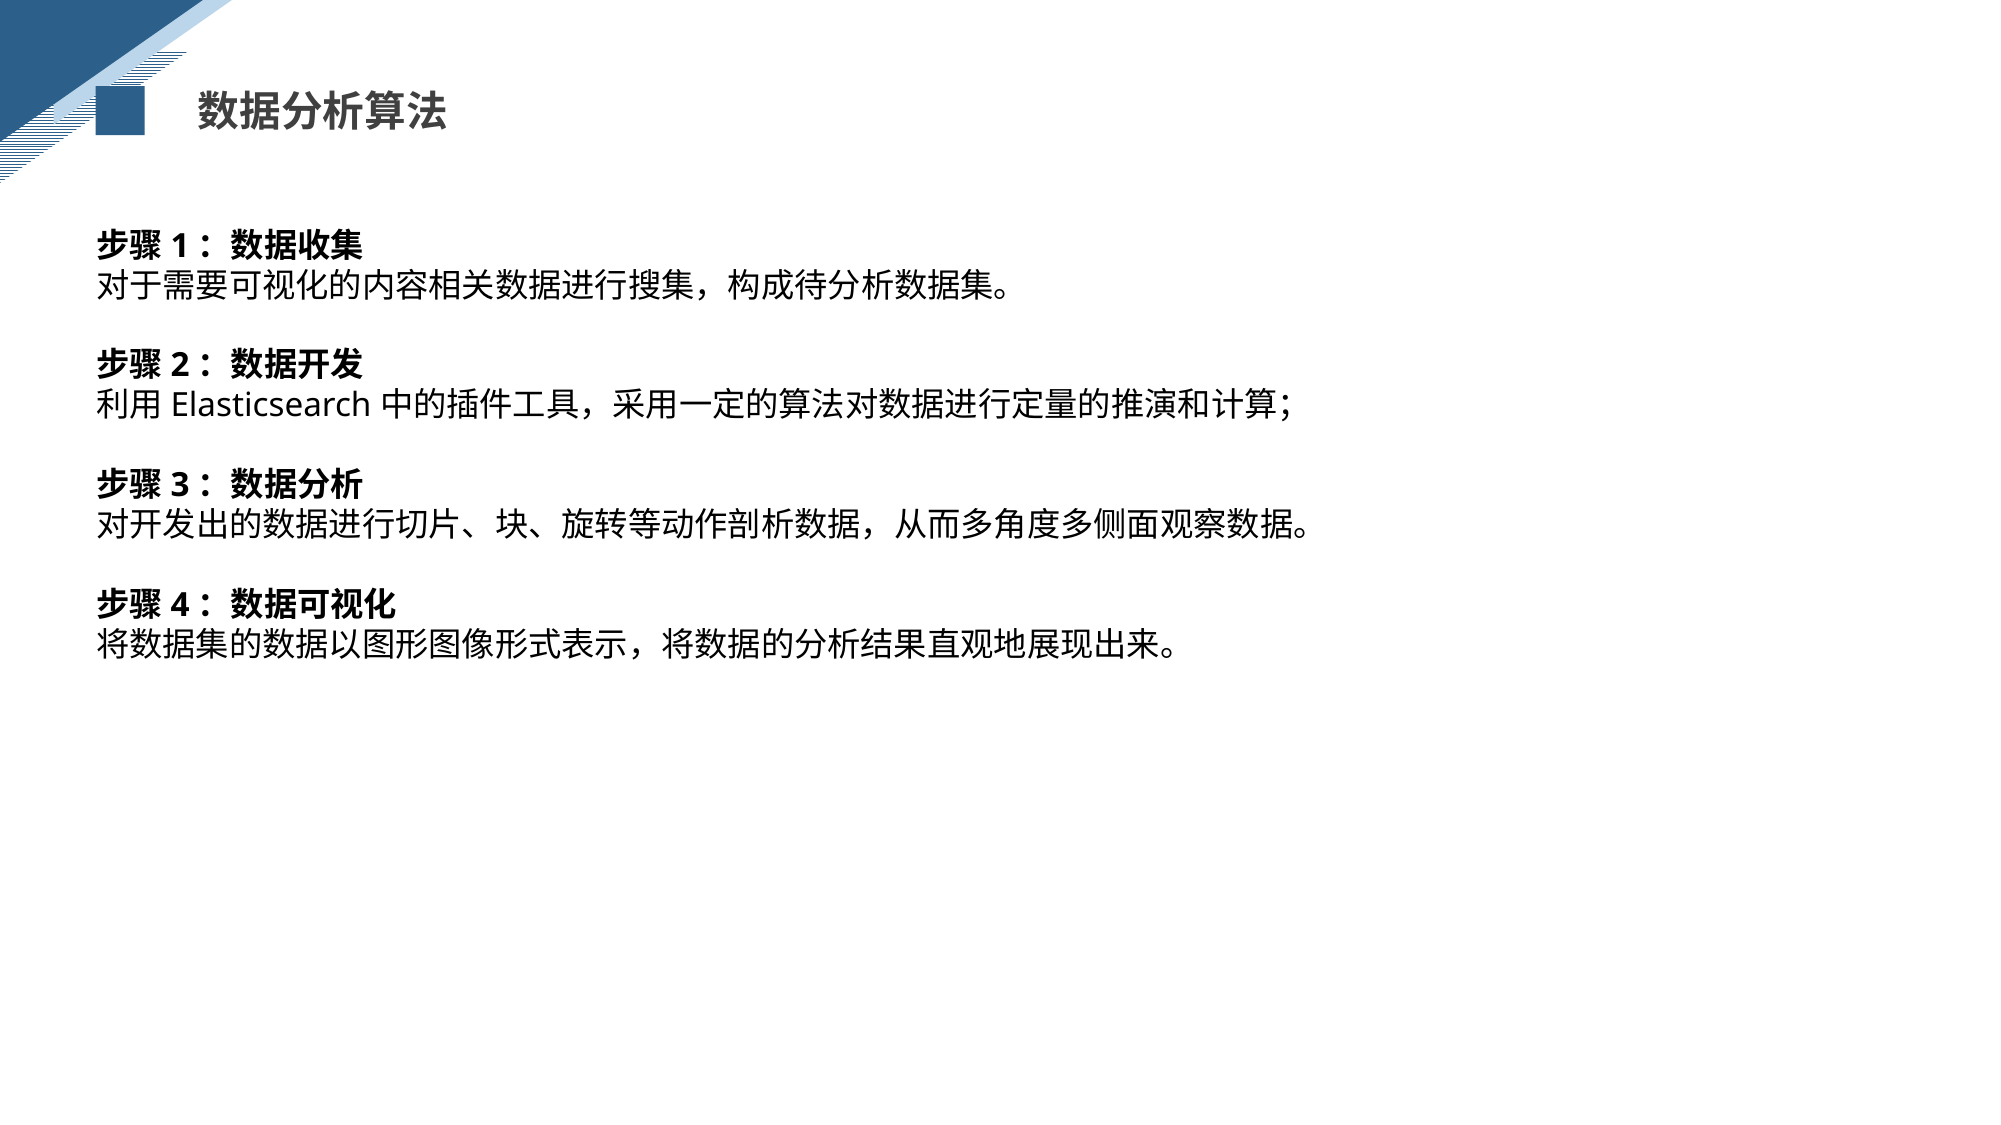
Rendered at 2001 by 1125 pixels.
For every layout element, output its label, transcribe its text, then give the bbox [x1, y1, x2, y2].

text_box 数据分析算法 [182, 77, 909, 136]
text_box [95, 85, 146, 136]
text_box 步骤1：数据收集 对于需要可视化的内容相关数据进行搜集，构成待分析数据集。 步骤2：数据开发 利用Elasticsearch中的插件工具，采用一定的算法对数据进行定量的推演和计算； 步骤3：数据分析 对开发出的数据进行切片、块、旋转等动作剖析数据，从而多角度多侧面观察数据。 步骤4：数据可视化 将数据集的数据以图形图像形式表示，将数据的分析结果直观地展现出来。 [81, 136, 1627, 1009]
